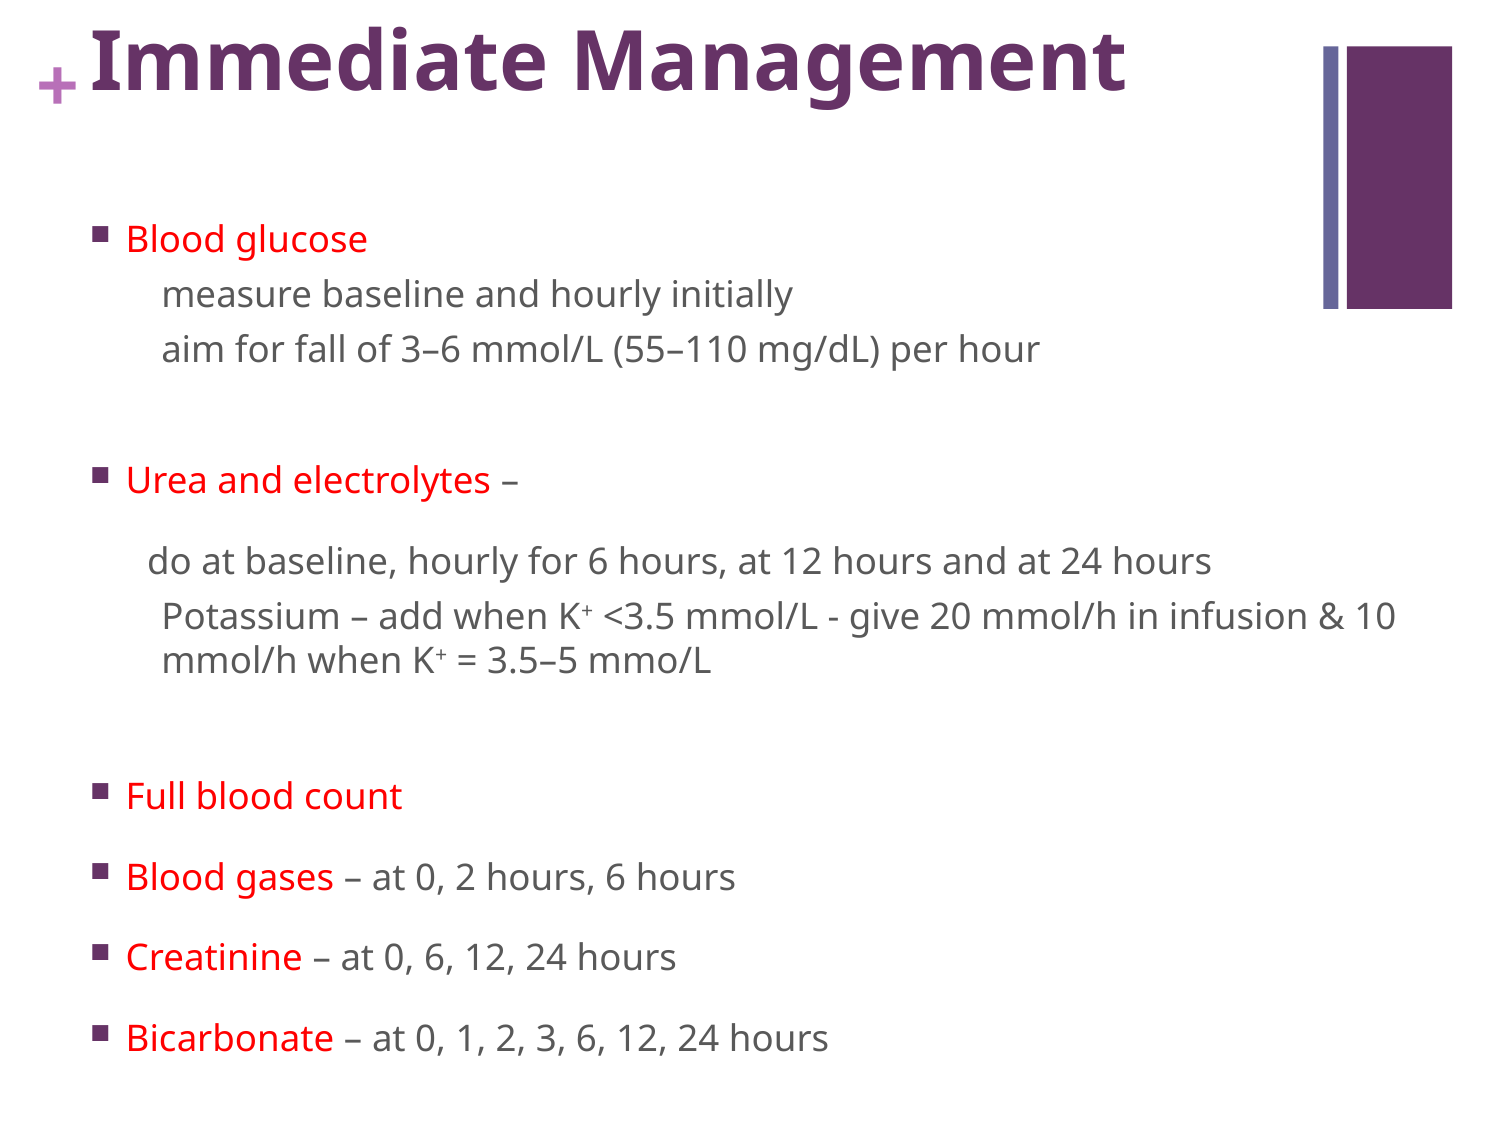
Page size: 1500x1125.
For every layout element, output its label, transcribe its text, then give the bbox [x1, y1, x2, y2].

list Blood glucose measure baseline and hourly initially aim for fall of 3–6 mmol/L (55–110 mg/dL) per hour Urea and electrolytes – do at baseline, hourly for 6 hours, at 12 hours and at 24 hours Potassium – add when K+ <3.5 mmol/L - give 20 mmol/h in infusion & 10 mmol/h when K+ = 3.5–5 mmo/L Full blood count Blood gases – at 0, 2 hours, 6 hours Creatinine – at 0, 6, 12, 24 hours Bicarbonate – at 0, 1, 2, 3, 6, 12, 24 hours [75, 208, 1425, 1071]
title Immediate Management [75, 0, 1425, 173]
